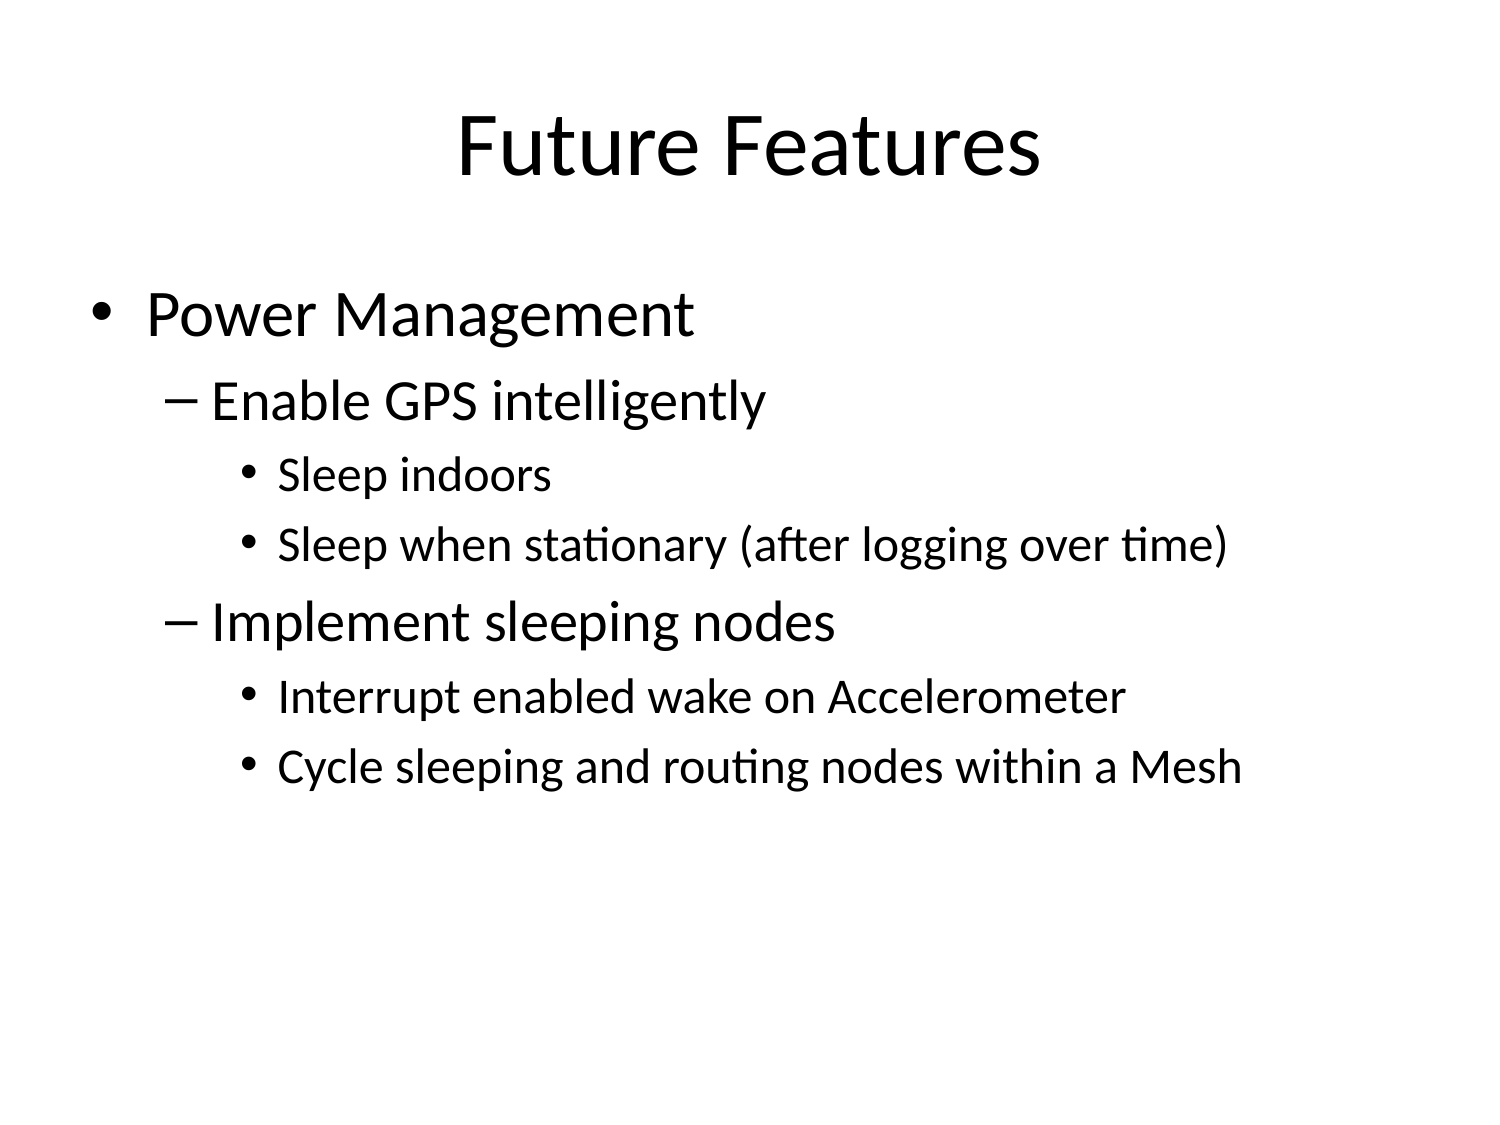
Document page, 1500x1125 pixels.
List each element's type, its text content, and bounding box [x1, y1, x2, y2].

title Future Features [75, 45, 1425, 233]
list Power Management Enable GPS intelligently Sleep indoors Sleep when stationary (after logging over time) Implement sleeping nodes Interrupt enabled wake on Accelerometer Cycle sleeping and routing nodes within a Mesh [75, 262, 1425, 1005]
